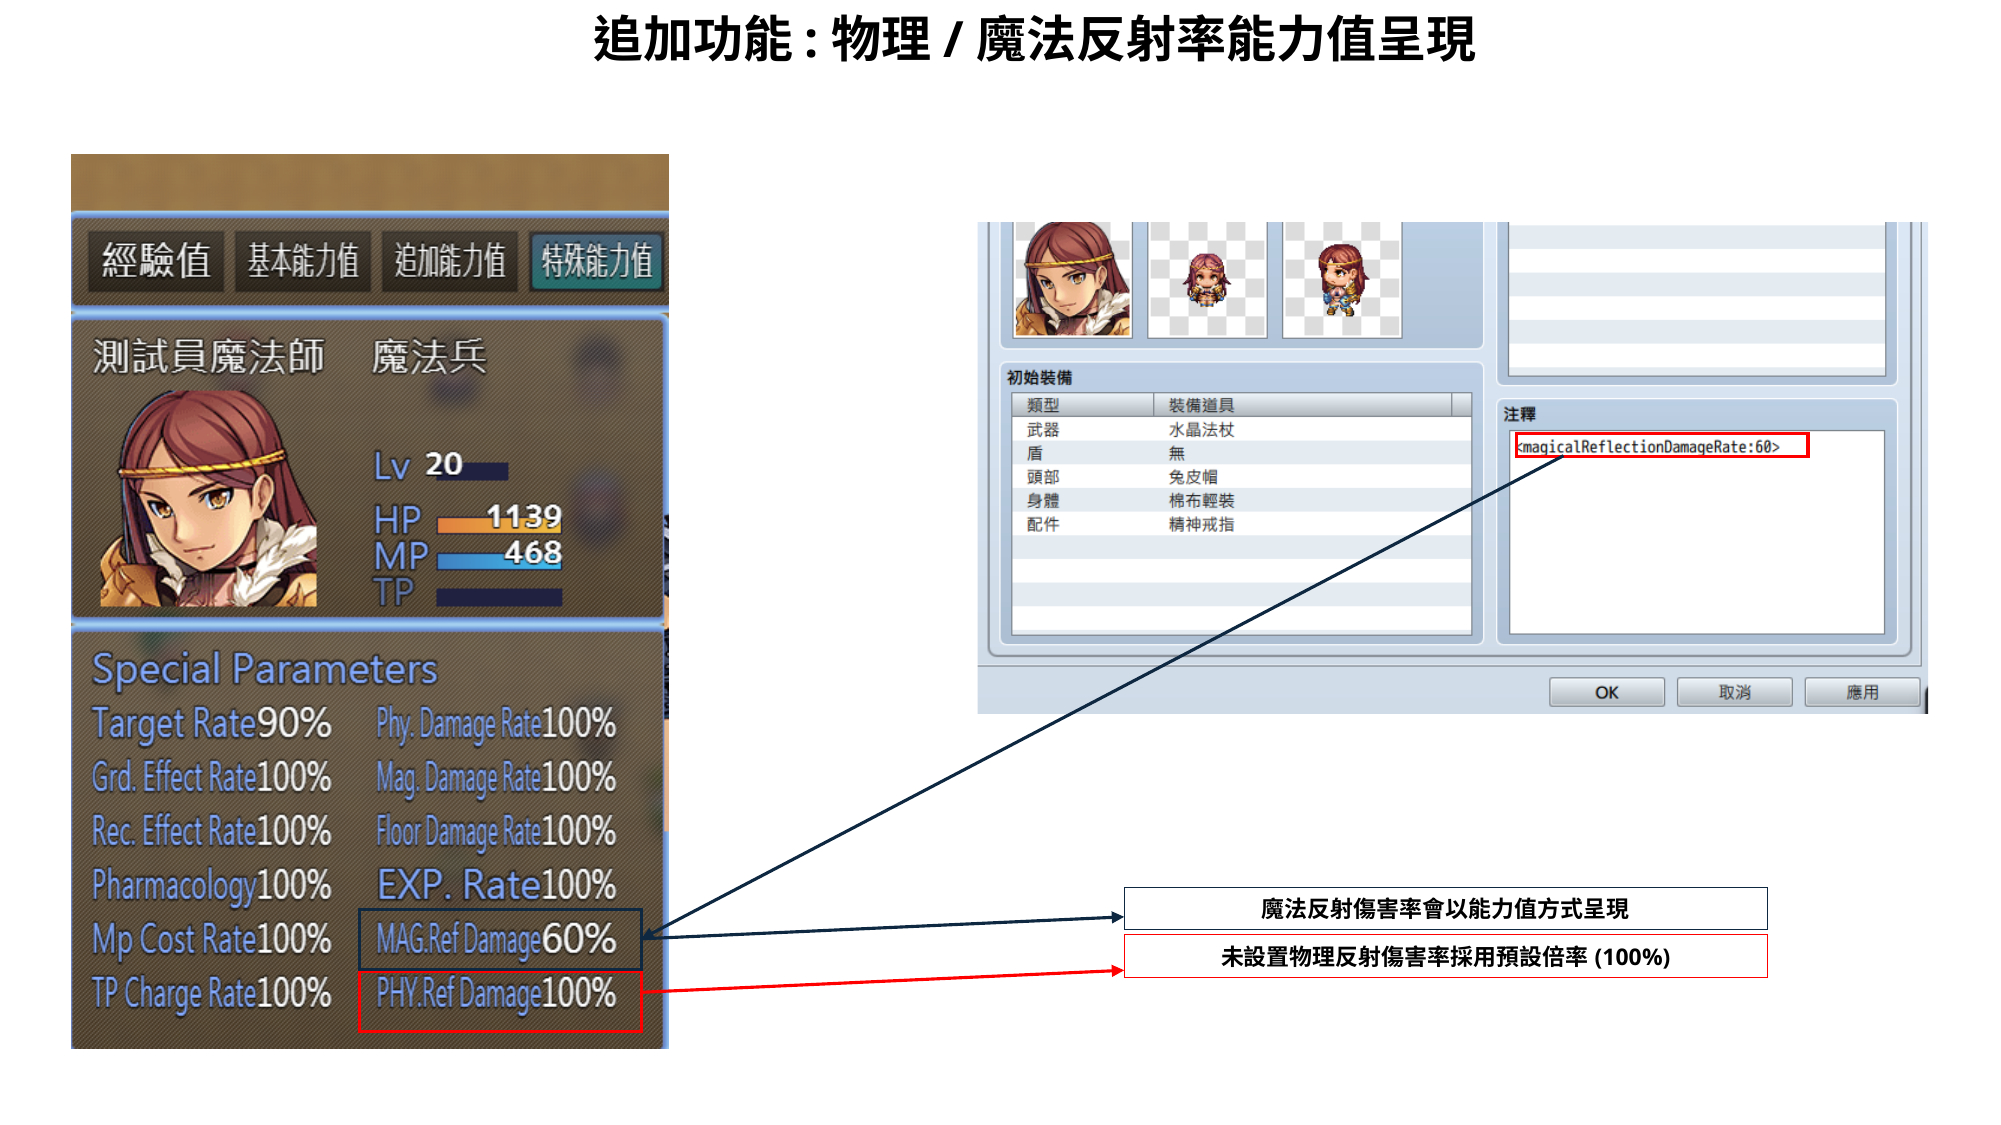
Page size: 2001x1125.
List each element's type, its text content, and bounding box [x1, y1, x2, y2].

text_box 未設置物理反射傷害率採用預設倍率(100%) [1124, 934, 1768, 978]
text_box 追加功能:物理/魔法反射率能力值呈現 [549, 0, 1520, 75]
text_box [640, 455, 1565, 940]
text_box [640, 916, 1125, 940]
picture [71, 154, 670, 1050]
picture [977, 221, 1929, 714]
text_box 魔法反射傷害率會以能力值方式呈現 [1565, 887, 1768, 930]
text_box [640, 969, 1125, 993]
